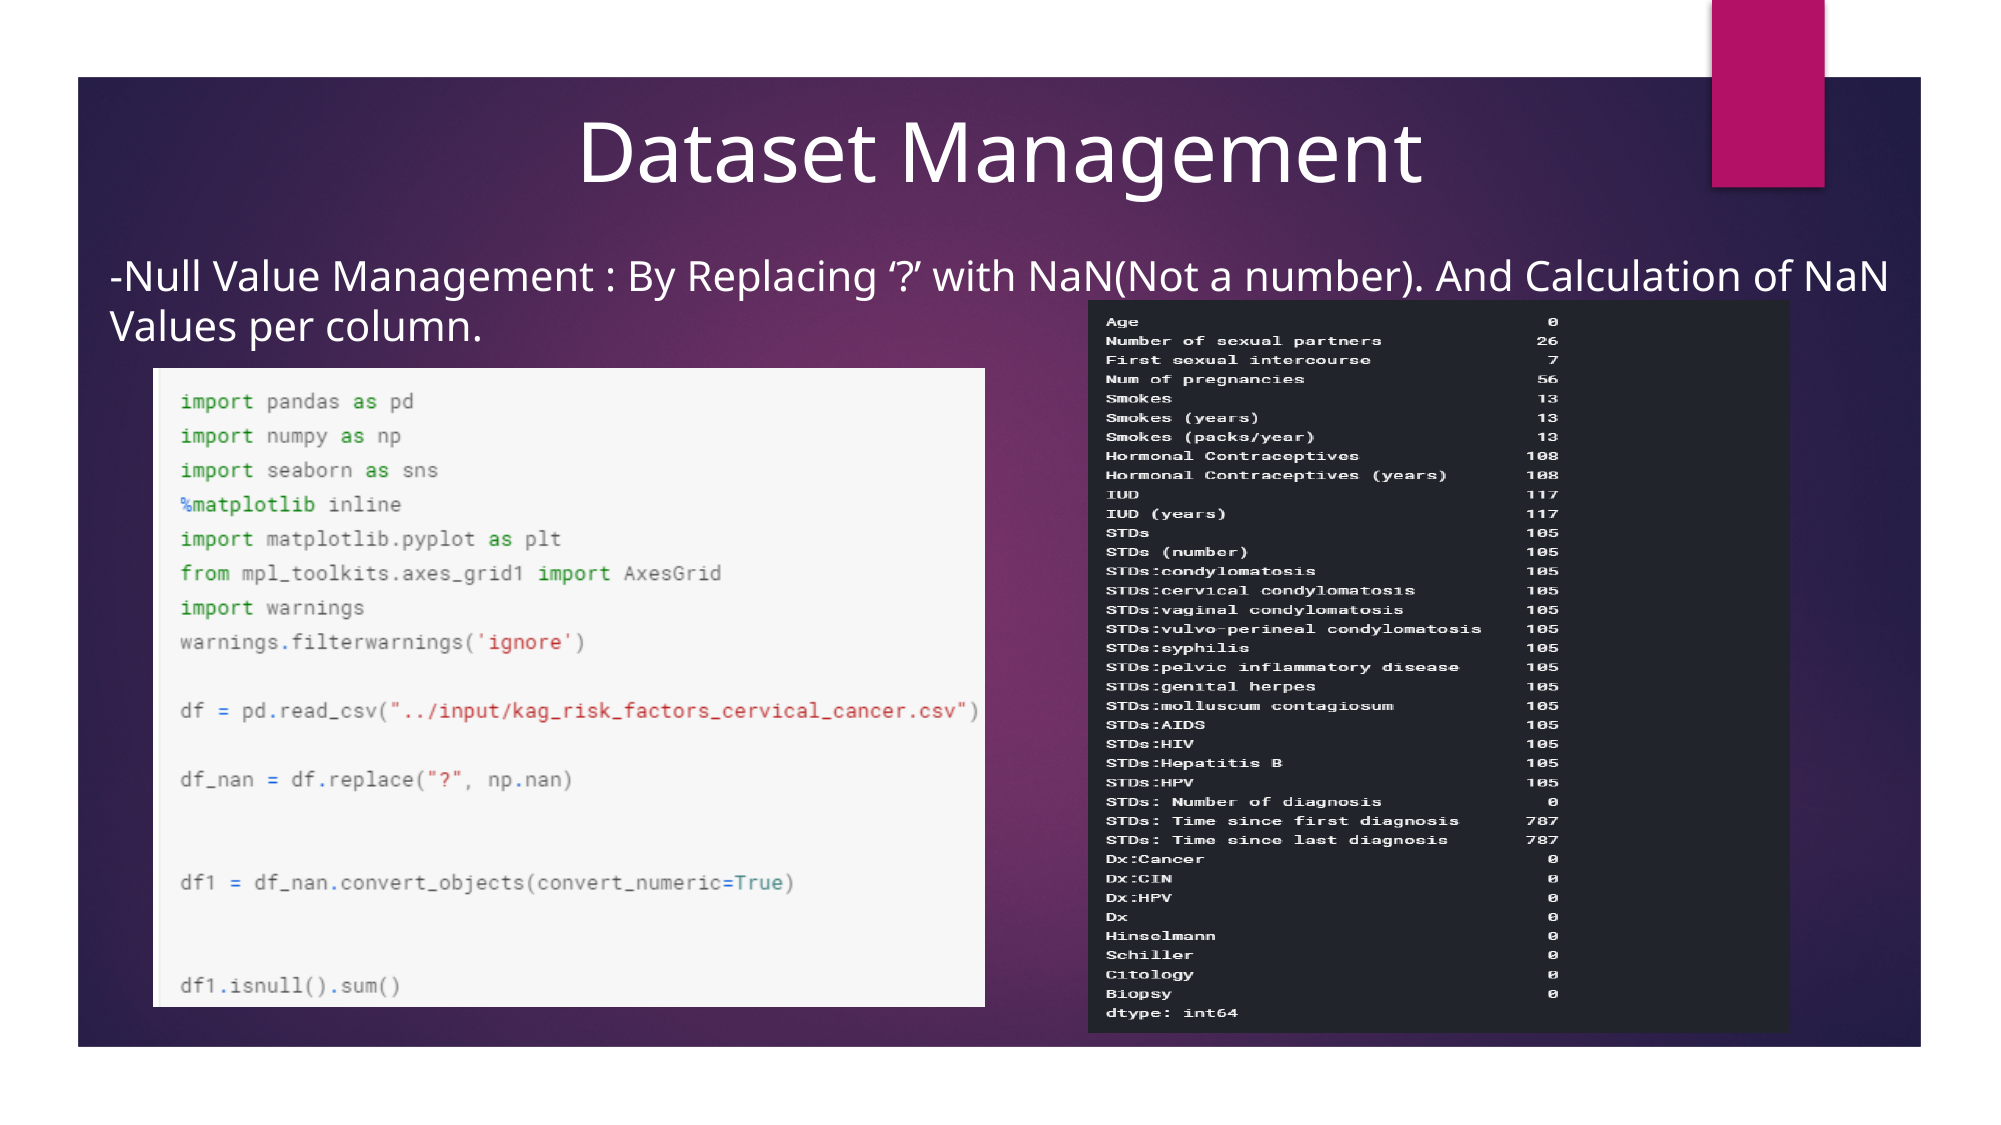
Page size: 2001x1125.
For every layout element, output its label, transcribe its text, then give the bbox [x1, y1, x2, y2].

picture [1087, 300, 1791, 1033]
picture [153, 367, 985, 1007]
text_box Dataset Management -Null Value Management : By Replacing ‘?’ with NaN(Not a number). And Calculation of NaN Values per column. [94, 92, 1906, 408]
